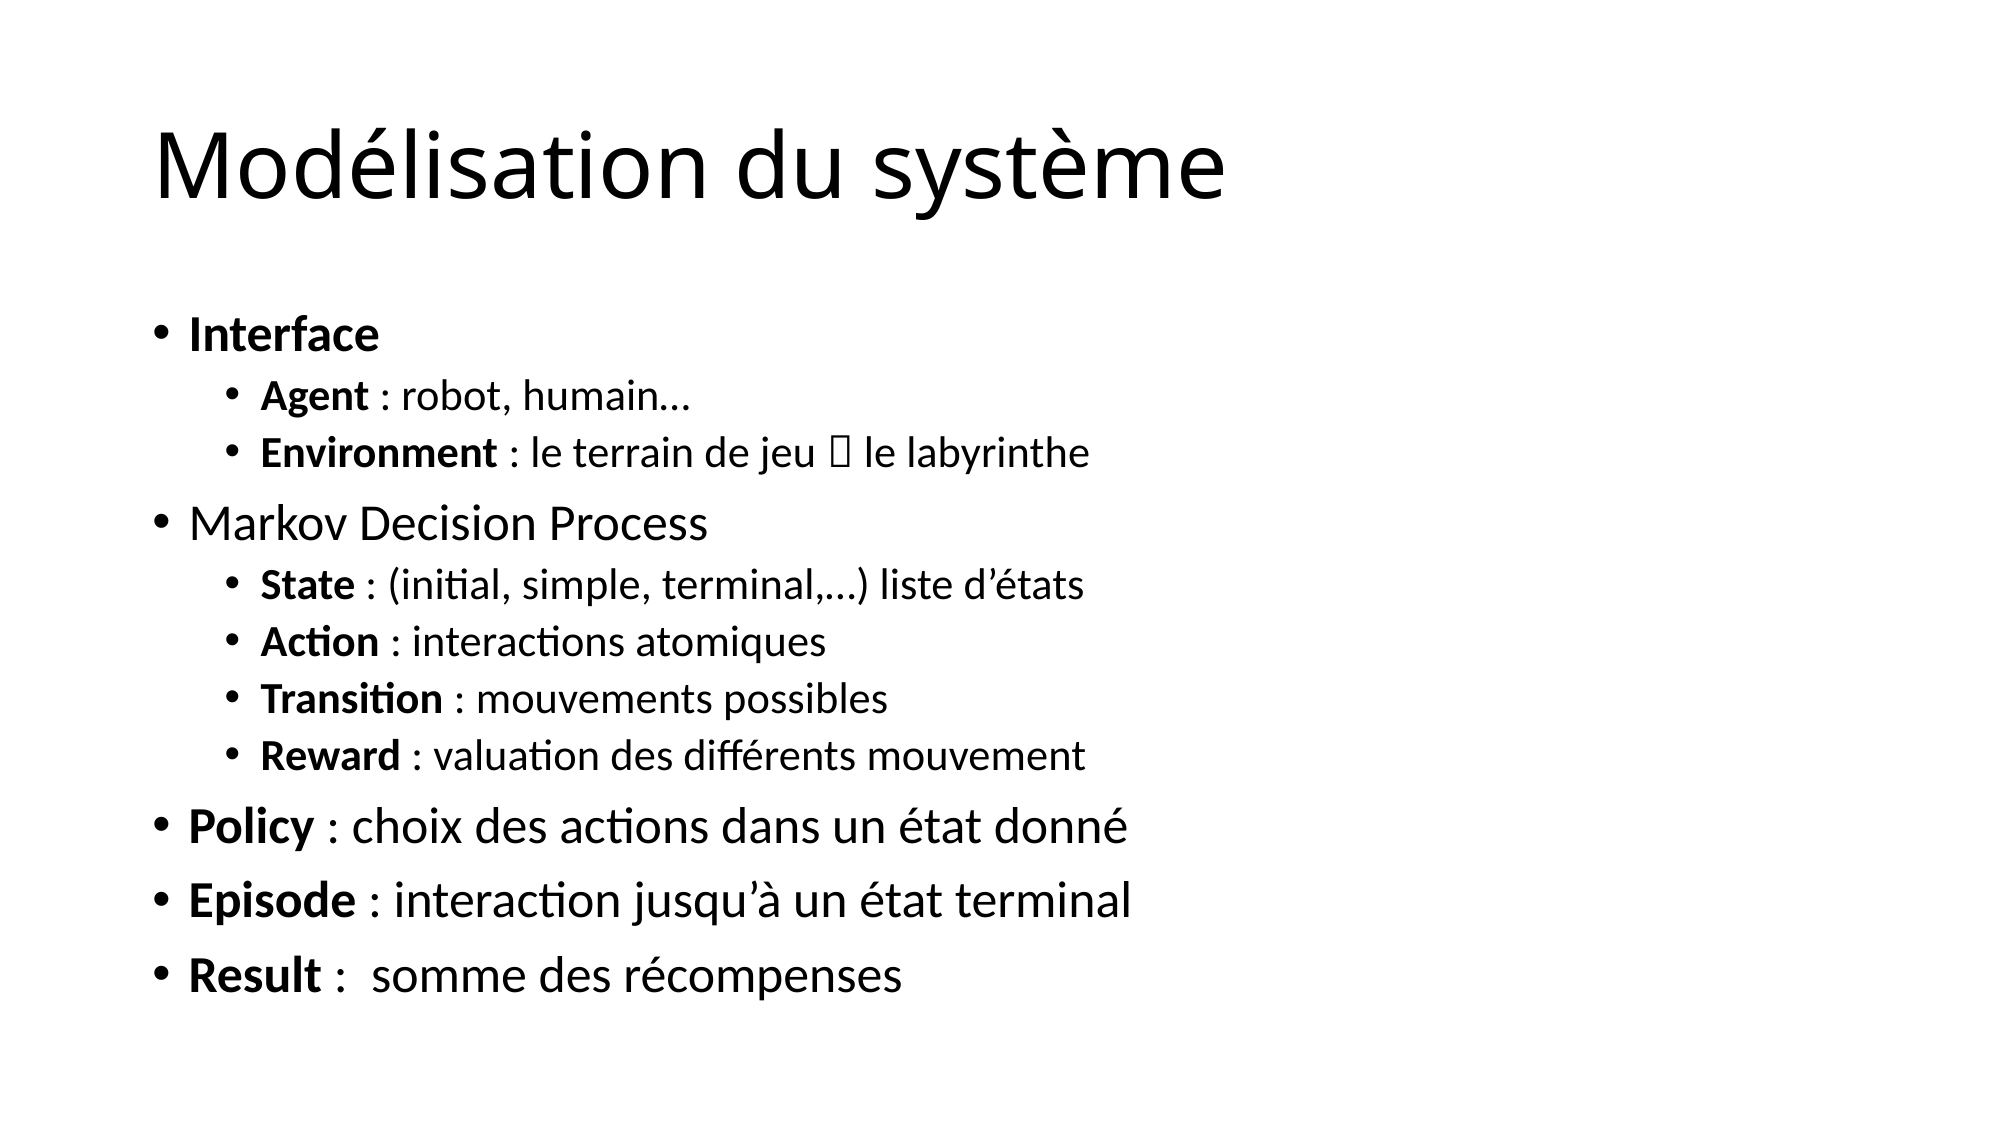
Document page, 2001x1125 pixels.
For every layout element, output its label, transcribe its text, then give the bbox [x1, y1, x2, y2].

list Interface Agent : robot, humain… Environment : le terrain de jeu  le labyrinthe Markov Decision Process State : (initial, simple, terminal,…) liste d’états Action : interactions atomiques Transition : mouvements possibles Reward : valuation des différents mouvement Policy : choix des actions dans un état donné Episode : interaction jusqu’à un état terminal Result : somme des récompenses [137, 299, 1863, 1014]
title Modélisation du système [137, 59, 1863, 278]
